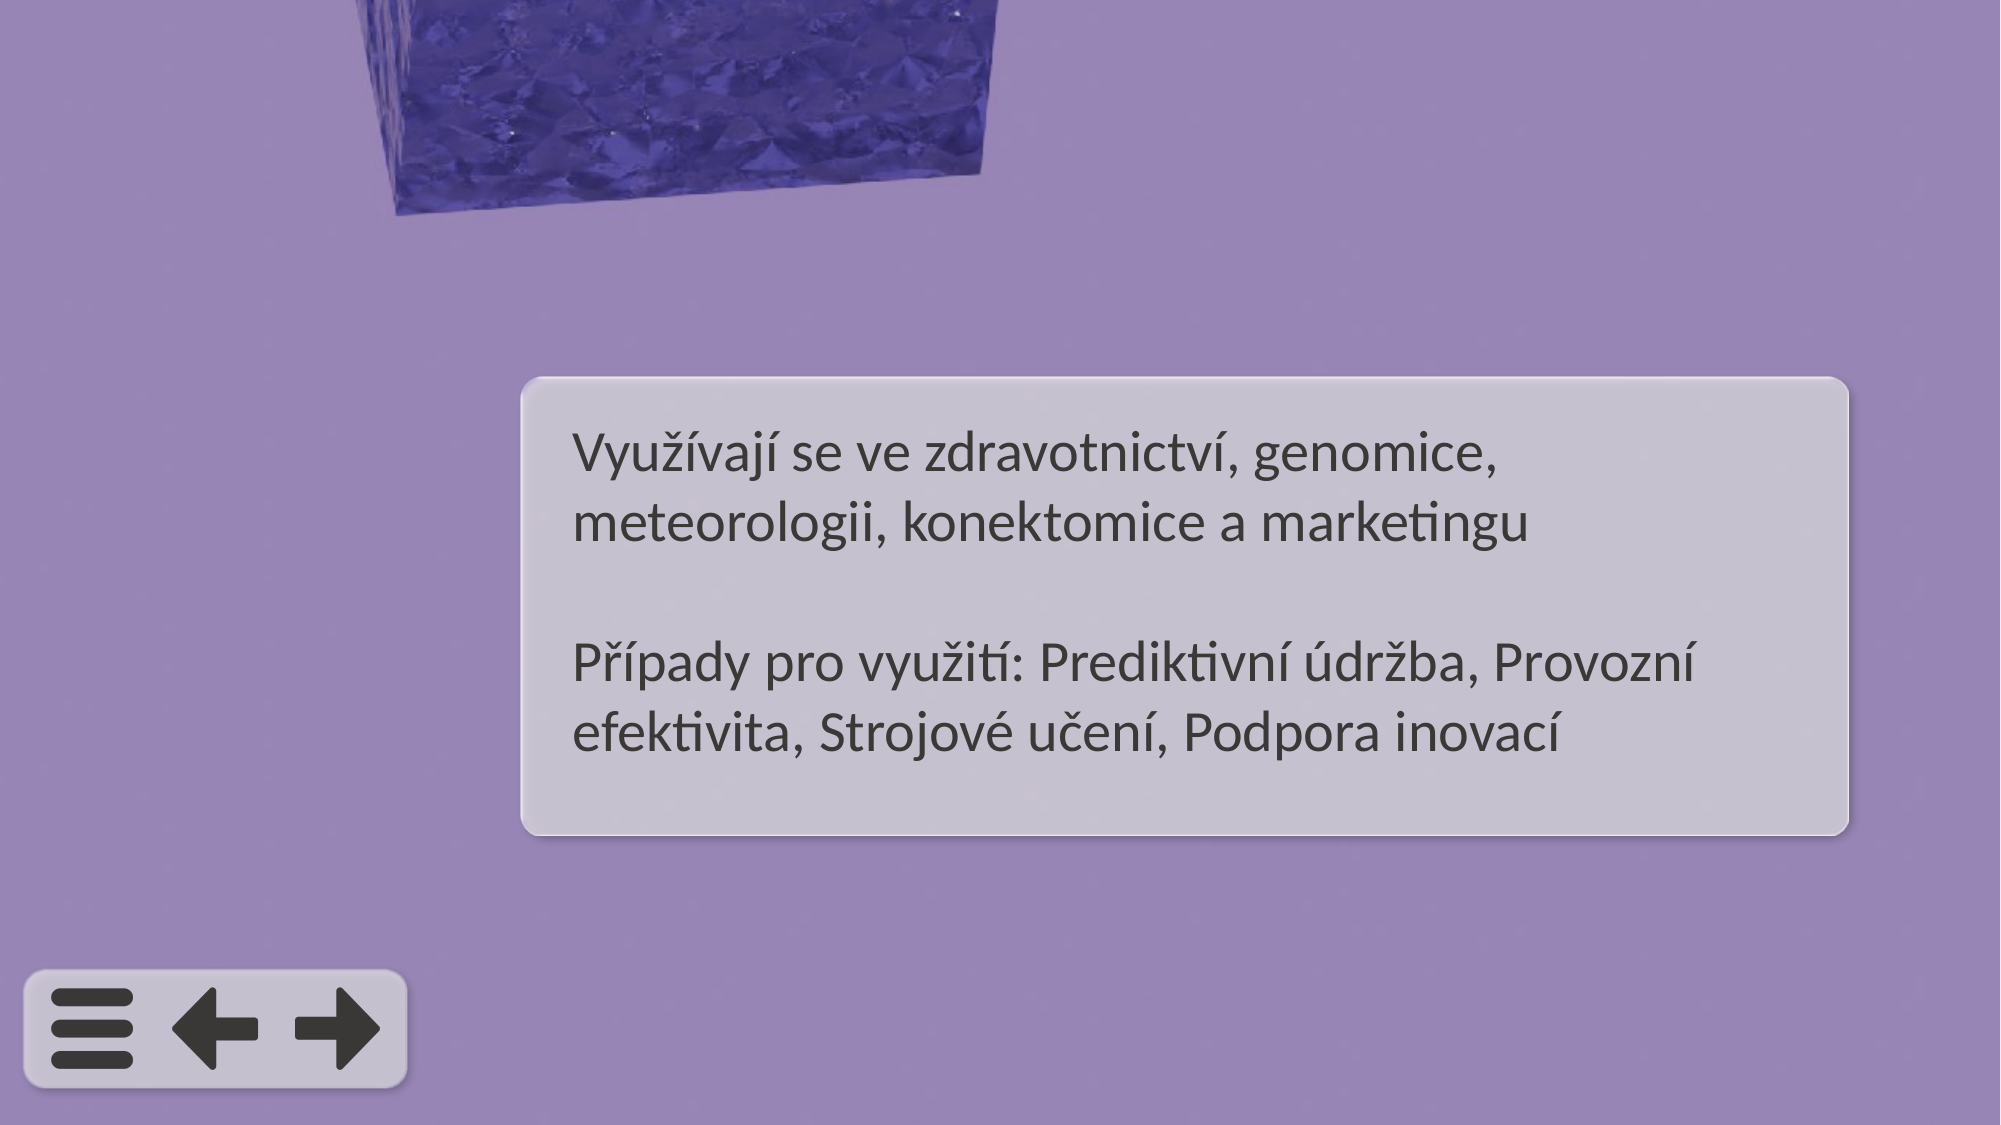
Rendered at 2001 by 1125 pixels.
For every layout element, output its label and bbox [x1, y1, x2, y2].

picture [0, 0, 2001, 1125]
text_box [521, 378, 1848, 835]
